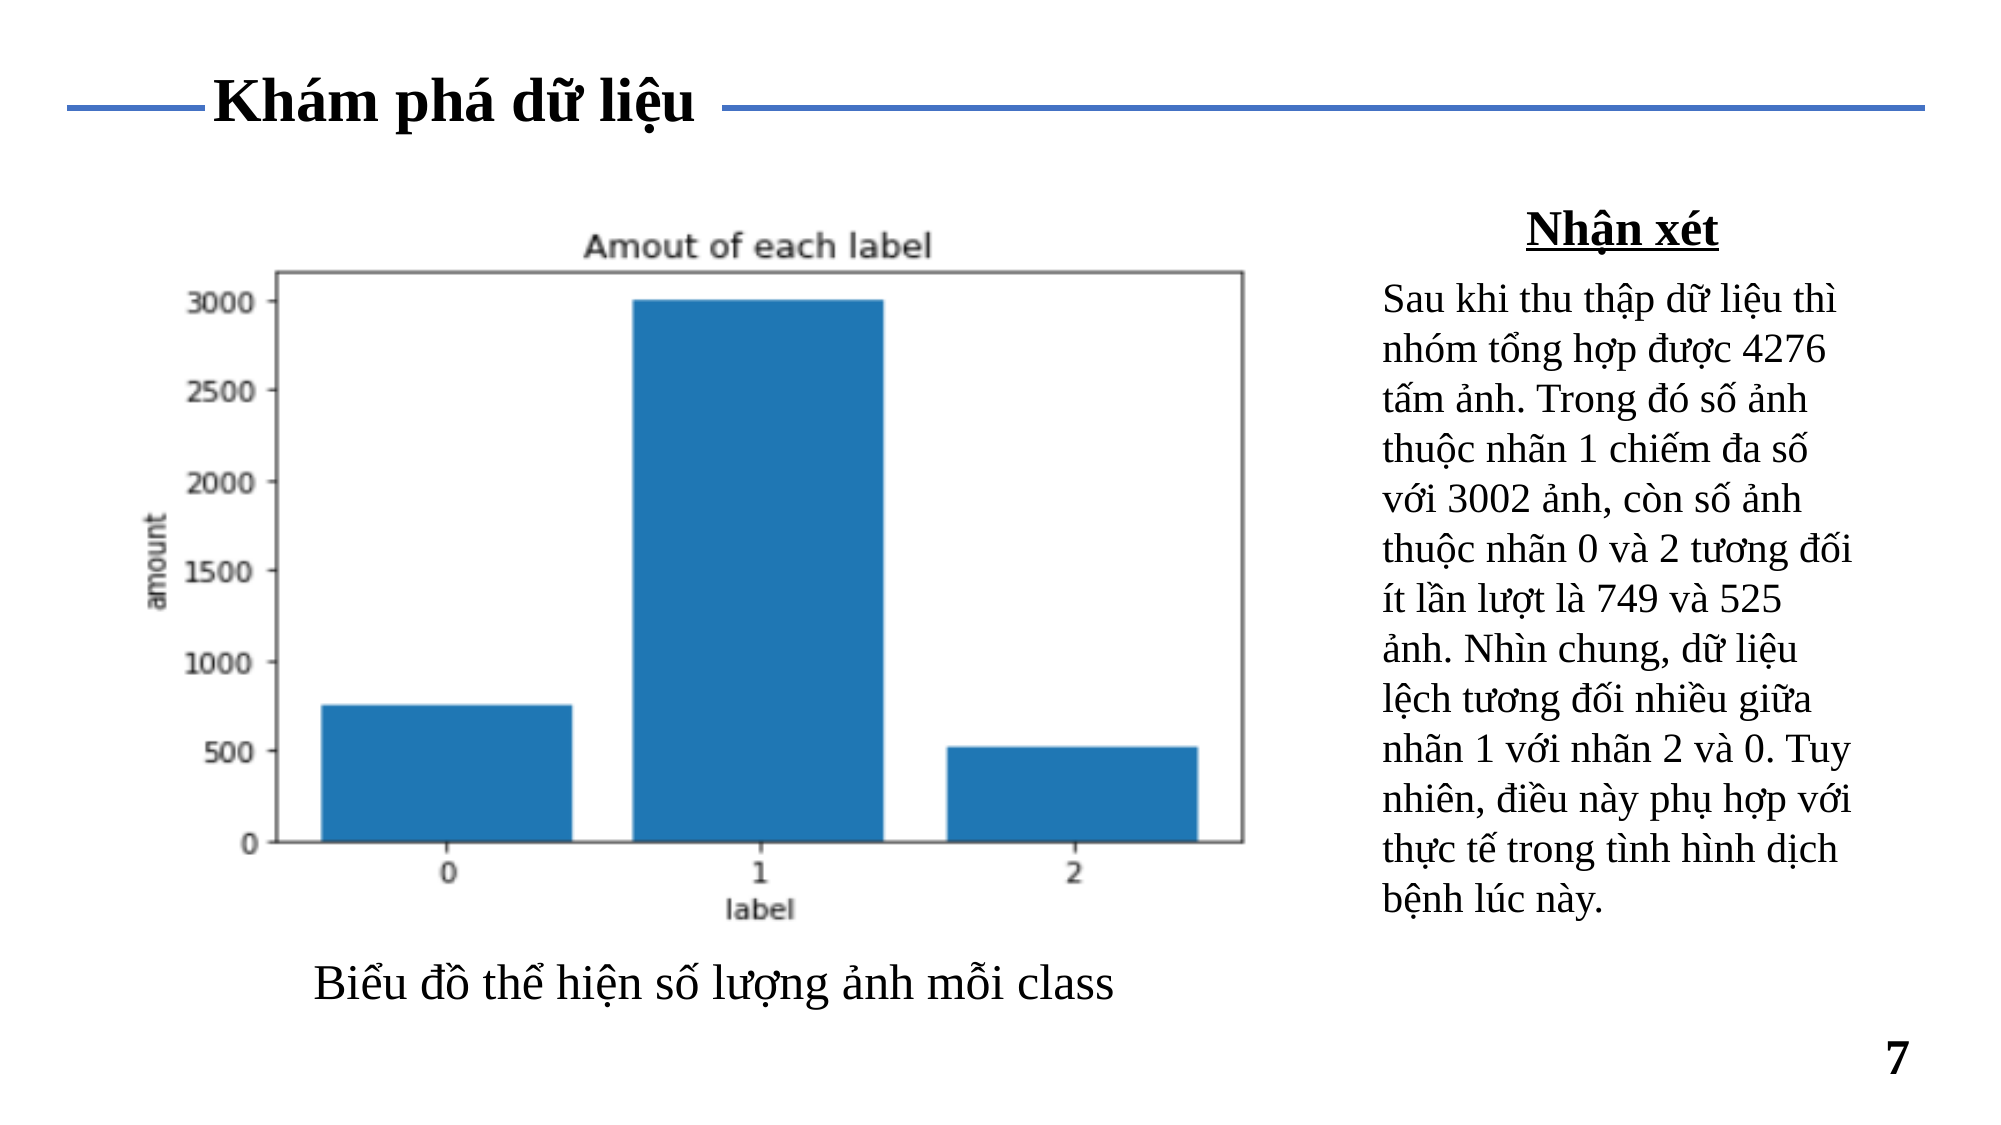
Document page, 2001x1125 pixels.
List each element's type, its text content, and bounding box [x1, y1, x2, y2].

text_box Biểu đồ thể hiện số lượng ảnh mỗi class [298, 989, 1190, 1017]
text_box Sau khi thu thập dữ liệu thì nhóm tổng hợp được 4276 tấm ảnh. Trong đó số ảnh thuộc nhãn 1 chiếm đa số với 3002 ảnh, còn số ảnh thuộc nhãn 0 và 2 tương đối ít lần lượt là 749 và 525 ảnh. Nhìn chung, dữ liệu lệch tương đối nhiều giữa nhãn 1 với nhãn 2 và 0. Tuy nhiên, điều này phụ hợp với thực tế trong tình hình dịch bệnh lúc này. [1368, 263, 1879, 929]
title Khám phá dữ liệu [187, 37, 723, 143]
text_box Nhận xét [1511, 187, 1793, 263]
picture [77, 212, 1368, 989]
text_box 7 [1870, 1017, 1926, 1092]
